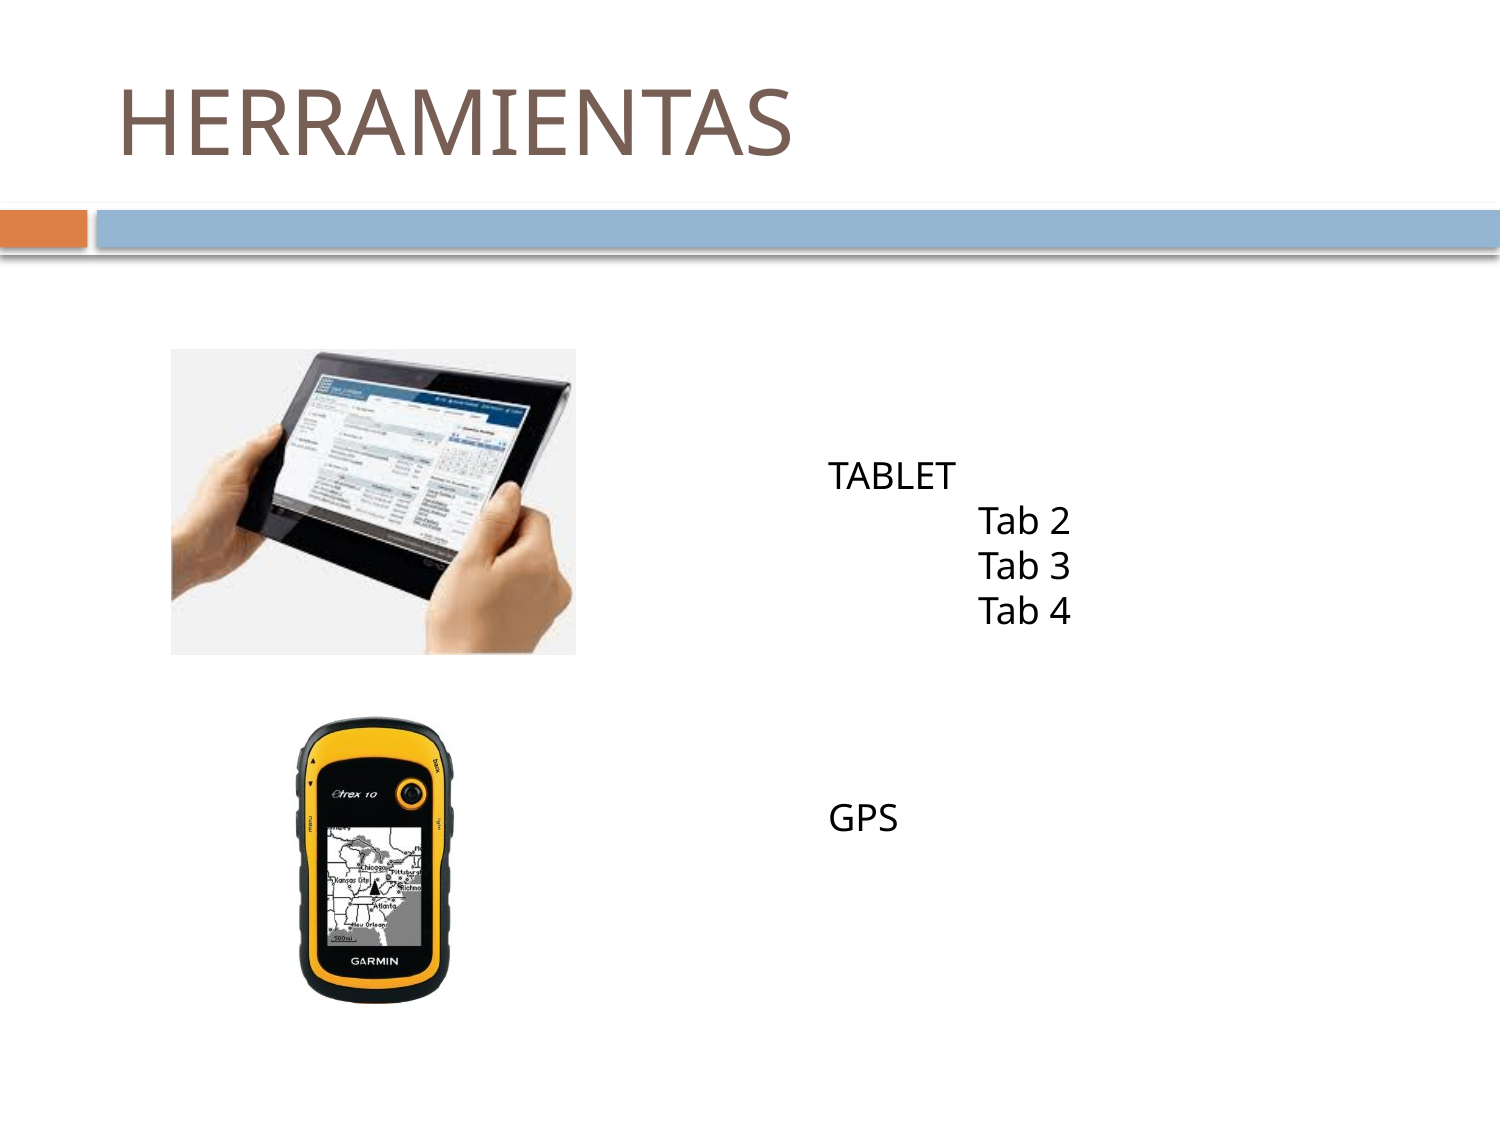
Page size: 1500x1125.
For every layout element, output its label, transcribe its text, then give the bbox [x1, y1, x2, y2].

text_box TABLET Tab 2 Tab 3 Tab 4 [813, 444, 1282, 640]
picture [170, 349, 577, 655]
title HERRAMIENTAS [100, 37, 1438, 200]
text_box GPS [813, 786, 1211, 847]
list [229, 715, 518, 1004]
